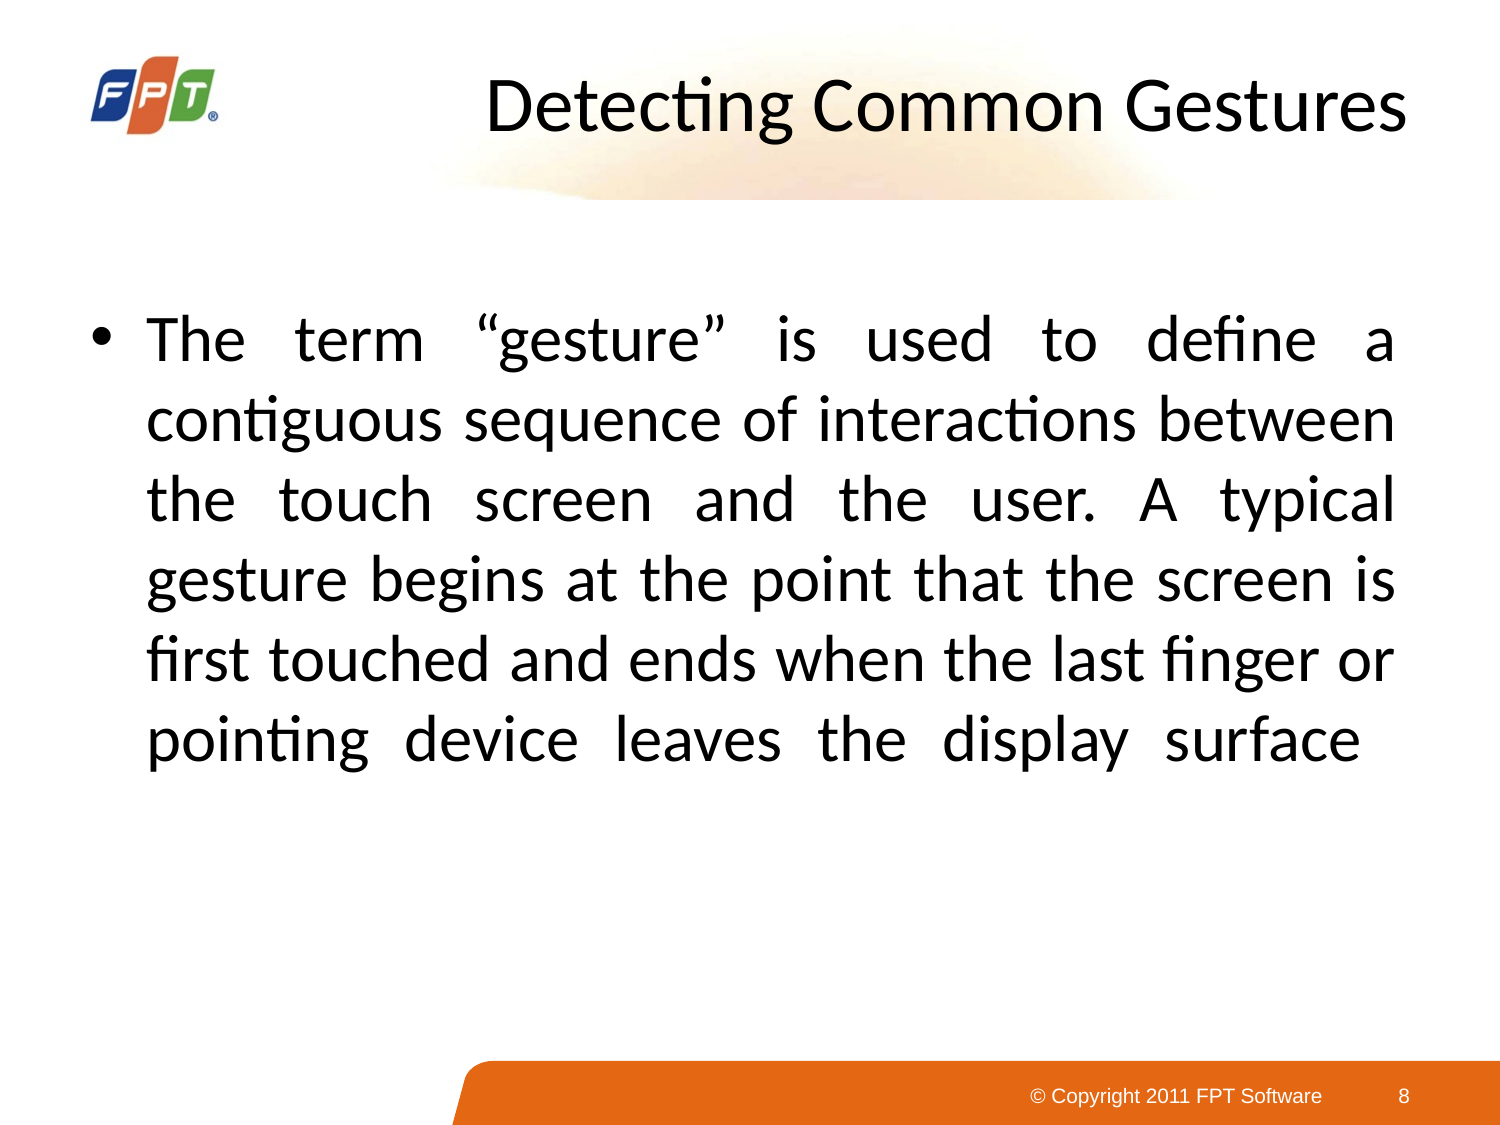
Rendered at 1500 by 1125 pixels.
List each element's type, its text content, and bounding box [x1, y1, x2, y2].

picture [0, 1050, 1500, 1125]
title Detecting Common Gestures [74, 44, 1426, 233]
picture [0, 0, 1500, 200]
list The term “gesture” is used to define a contiguous sequence of interactions between the touch screen and the user. A typical gesture begins at the point that the screen is first touched and ends when the last finger or pointing device leaves the display surface [74, 287, 1413, 1006]
